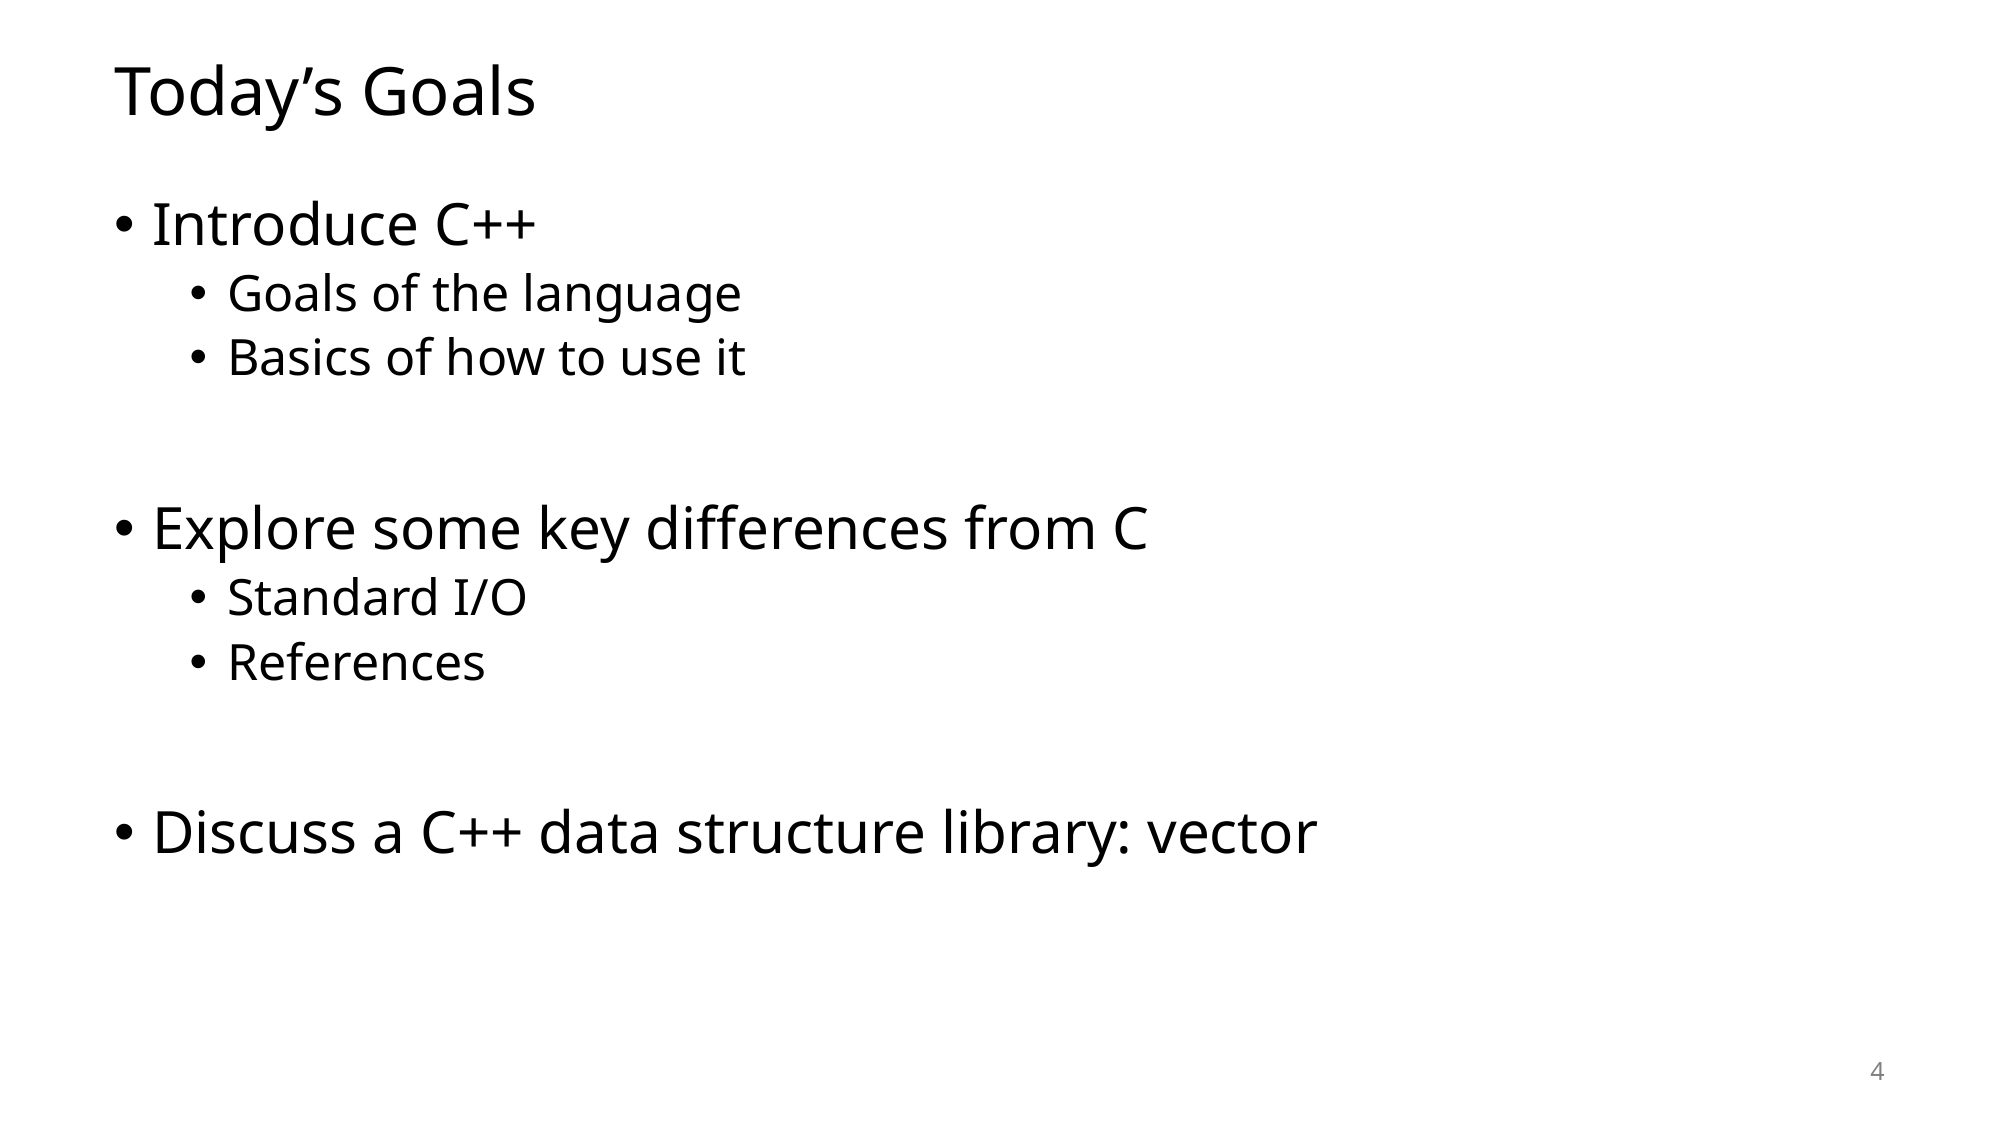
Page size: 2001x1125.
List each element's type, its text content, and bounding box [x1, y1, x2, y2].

slide_number 4 [1749, 1042, 1900, 1103]
list Introduce C++ Goals of the language Basics of how to use it Explore some key differences from C Standard I/O References Discuss a C++ data structure library: vector [99, 187, 1900, 1013]
title Today’s Goals [99, 37, 1900, 150]
